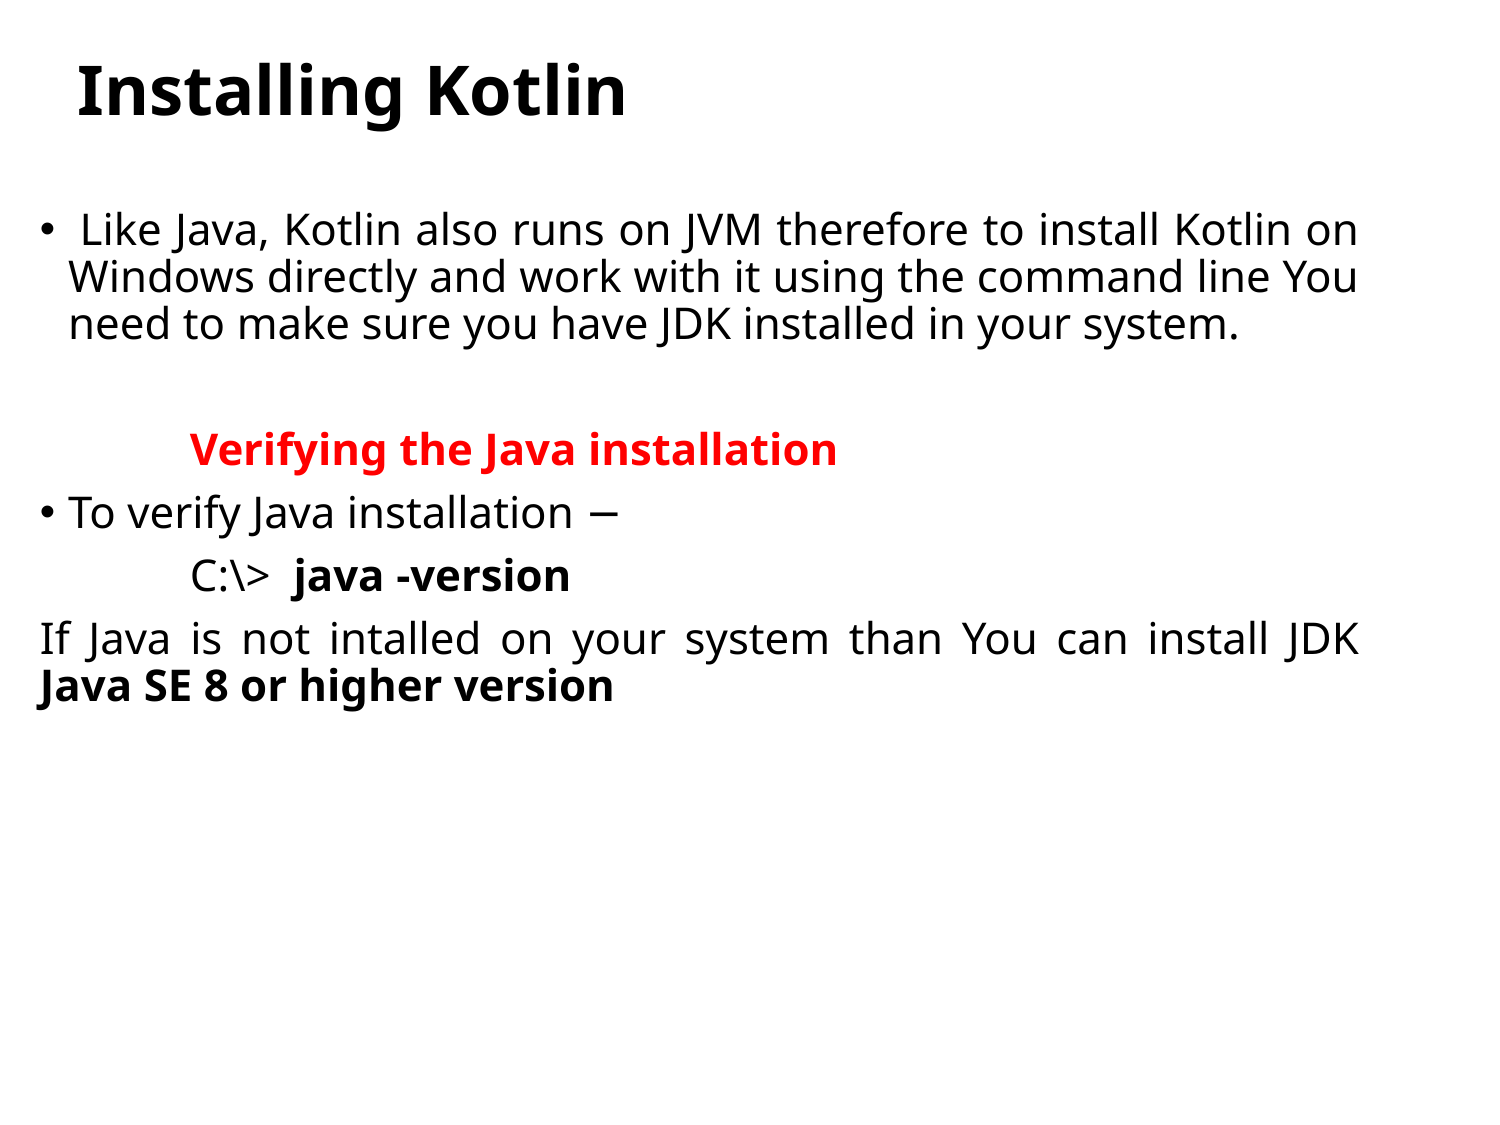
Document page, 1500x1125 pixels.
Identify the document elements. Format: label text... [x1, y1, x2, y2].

list Like Java, Kotlin also runs on JVM therefore to install Kotlin on Windows directly and work with it using the command line You need to make sure you have JDK installed in your system. Verifying the Java installation To verify Java installation − C:\> java -version If Java is not intalled on your system than You can install JDK Java SE 8 or higher version [24, 200, 1375, 943]
title Installing Kotlin [62, 0, 1413, 188]
